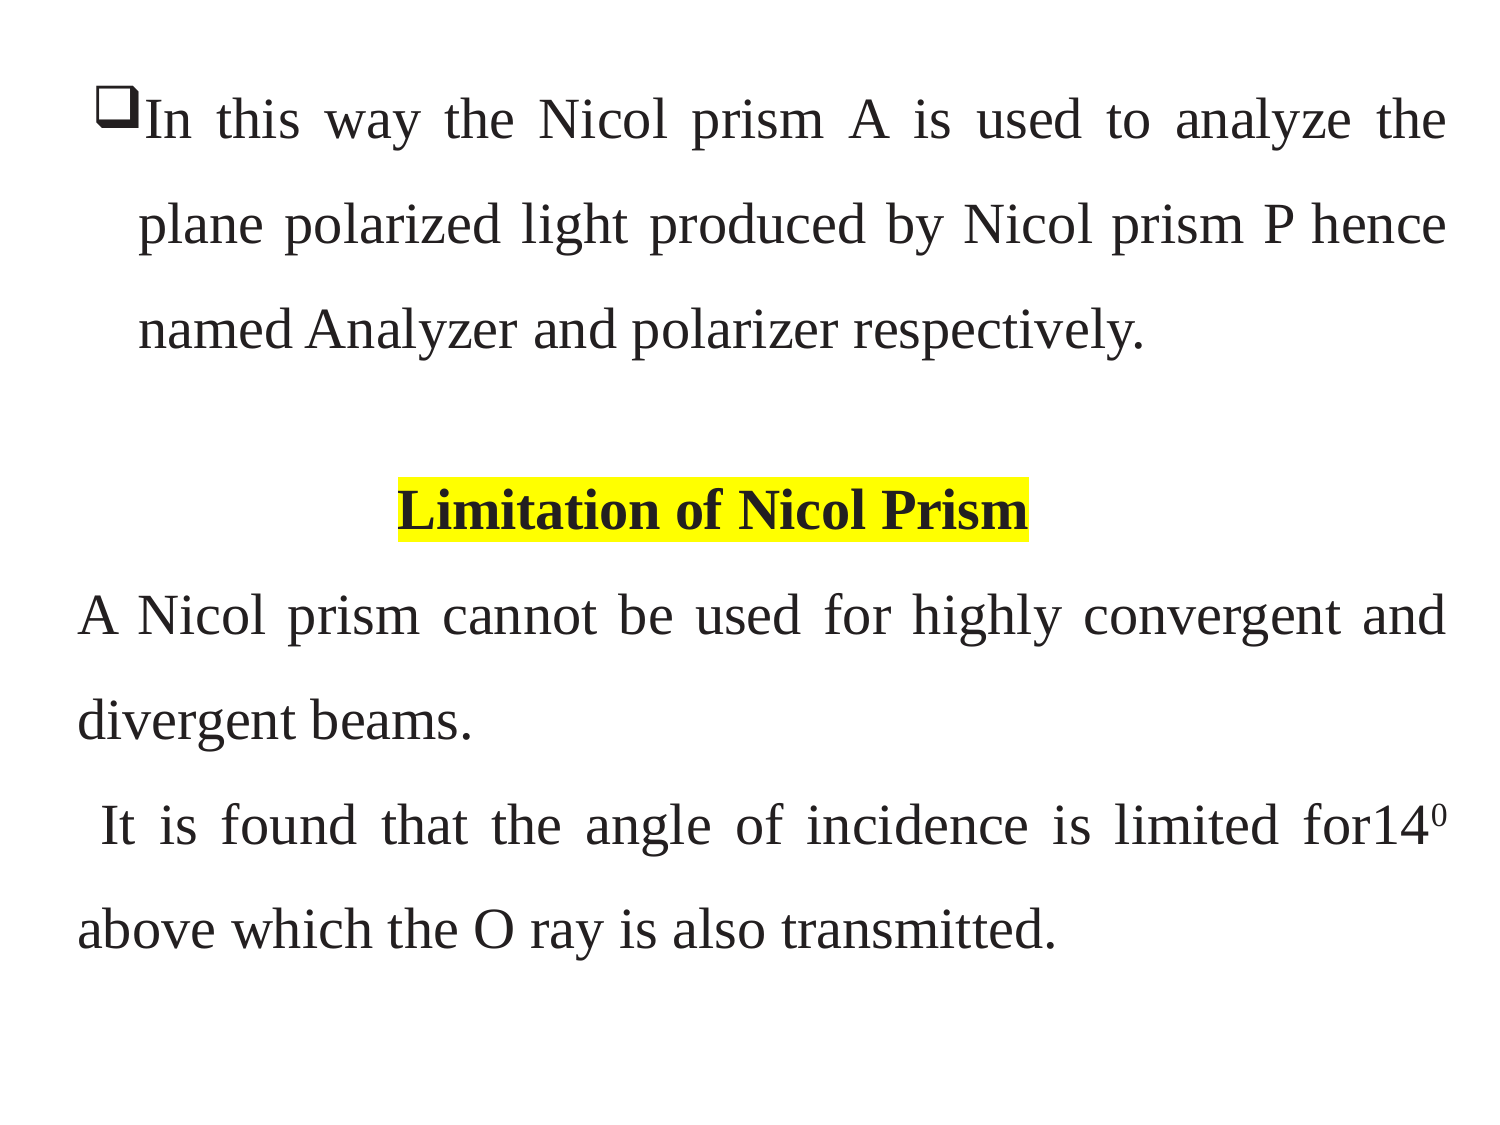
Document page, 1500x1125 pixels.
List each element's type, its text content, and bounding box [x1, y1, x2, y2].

text_box In this way the Nicol prism A is used to analyze the plane polarized light produced by Nicol prism P hence named Analyzer and polarizer respectively. [49, 37, 1463, 368]
text_box Limitation of Nicol Prism A Nicol prism cannot be used for highly convergent and divergent beams. It is found that the angle of incidence is limited for140 above which the O ray is also transmitted. [62, 428, 1463, 968]
